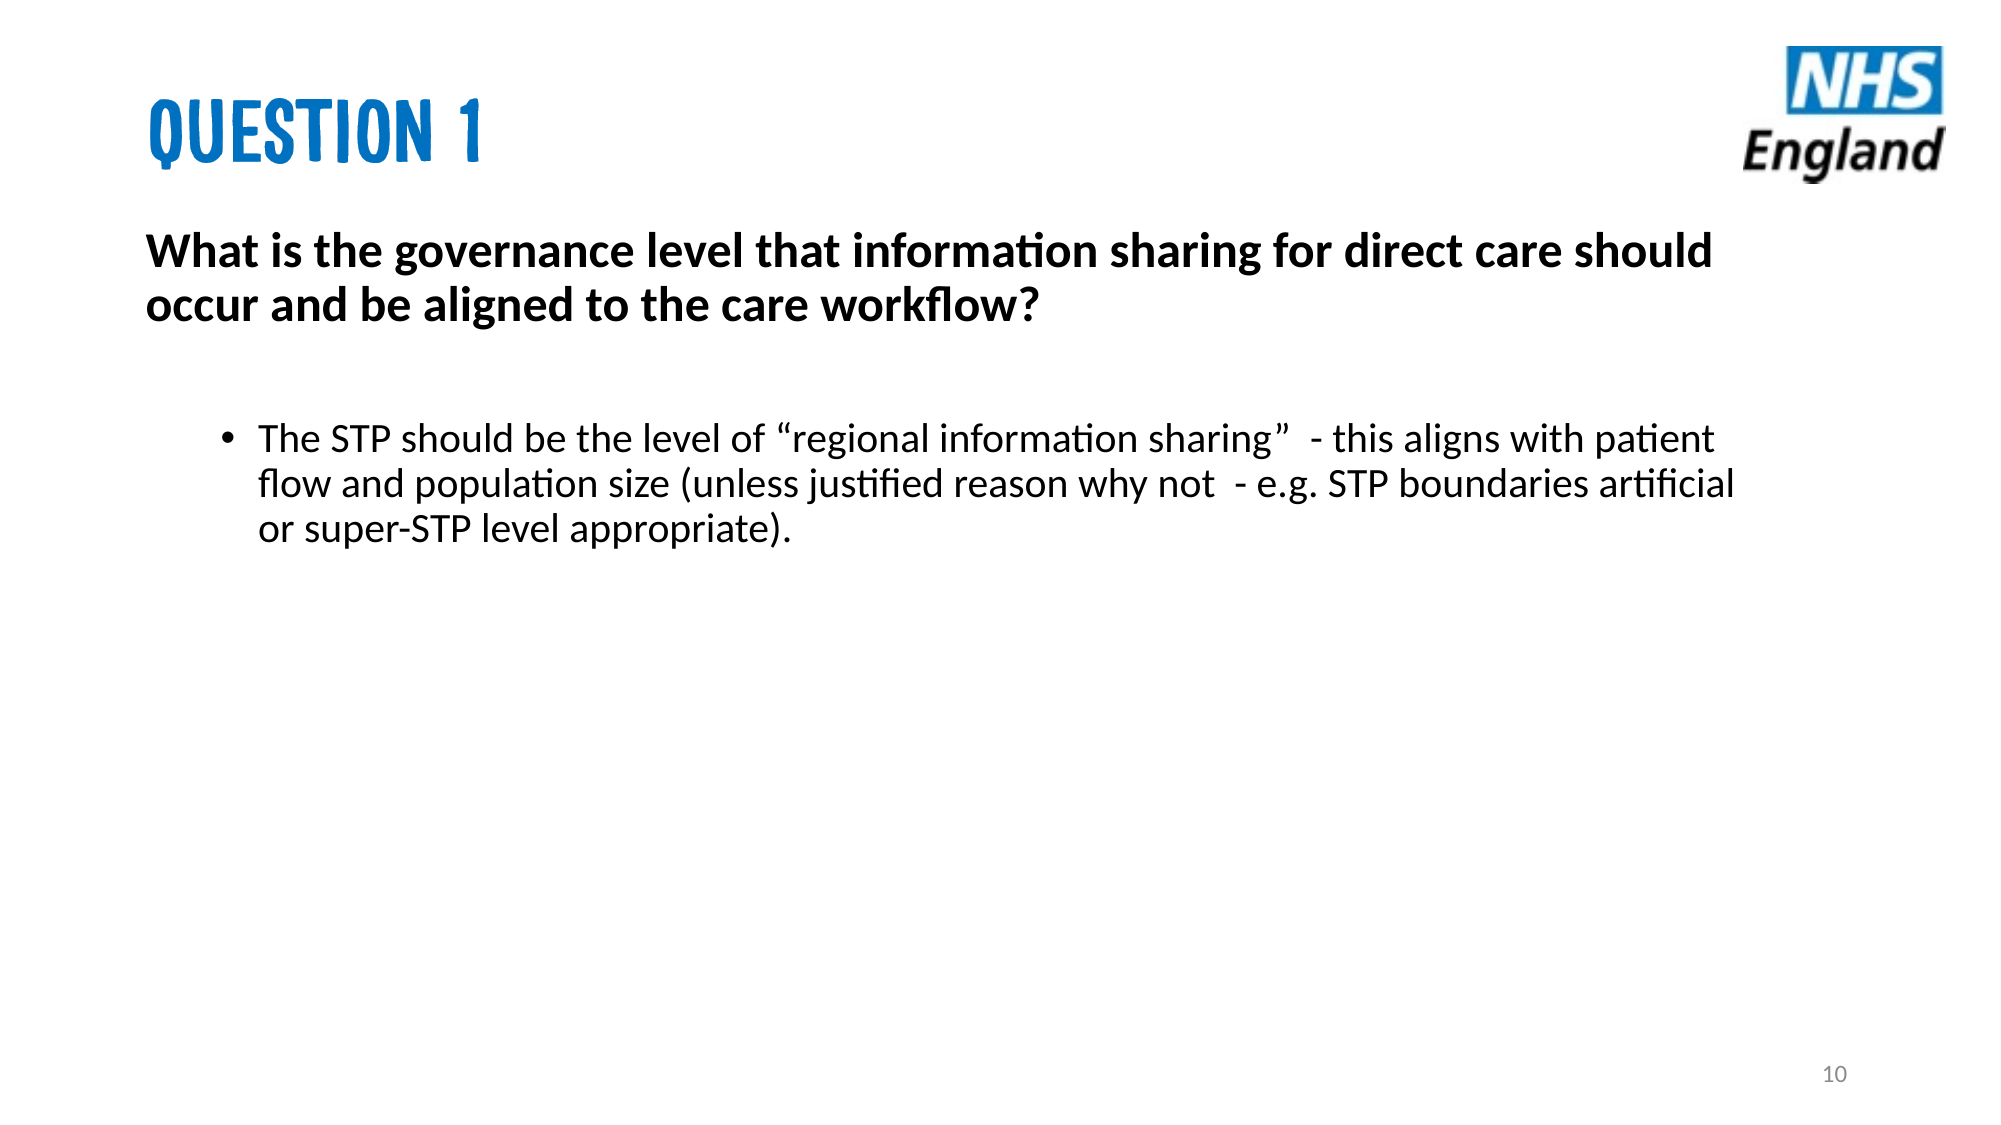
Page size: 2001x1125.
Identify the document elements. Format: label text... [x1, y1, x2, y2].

list What is the governance level that information sharing for direct care should occur and be aligned to the care workflow? The STP should be the level of “regional information sharing” - this aligns with patient flow and population size (unless justified reason why not - e.g. STP boundaries artificial or super-STP level appropriate). [55, 216, 1781, 931]
slide_number 10 [1412, 1042, 1863, 1103]
picture [93, 13, 1946, 217]
